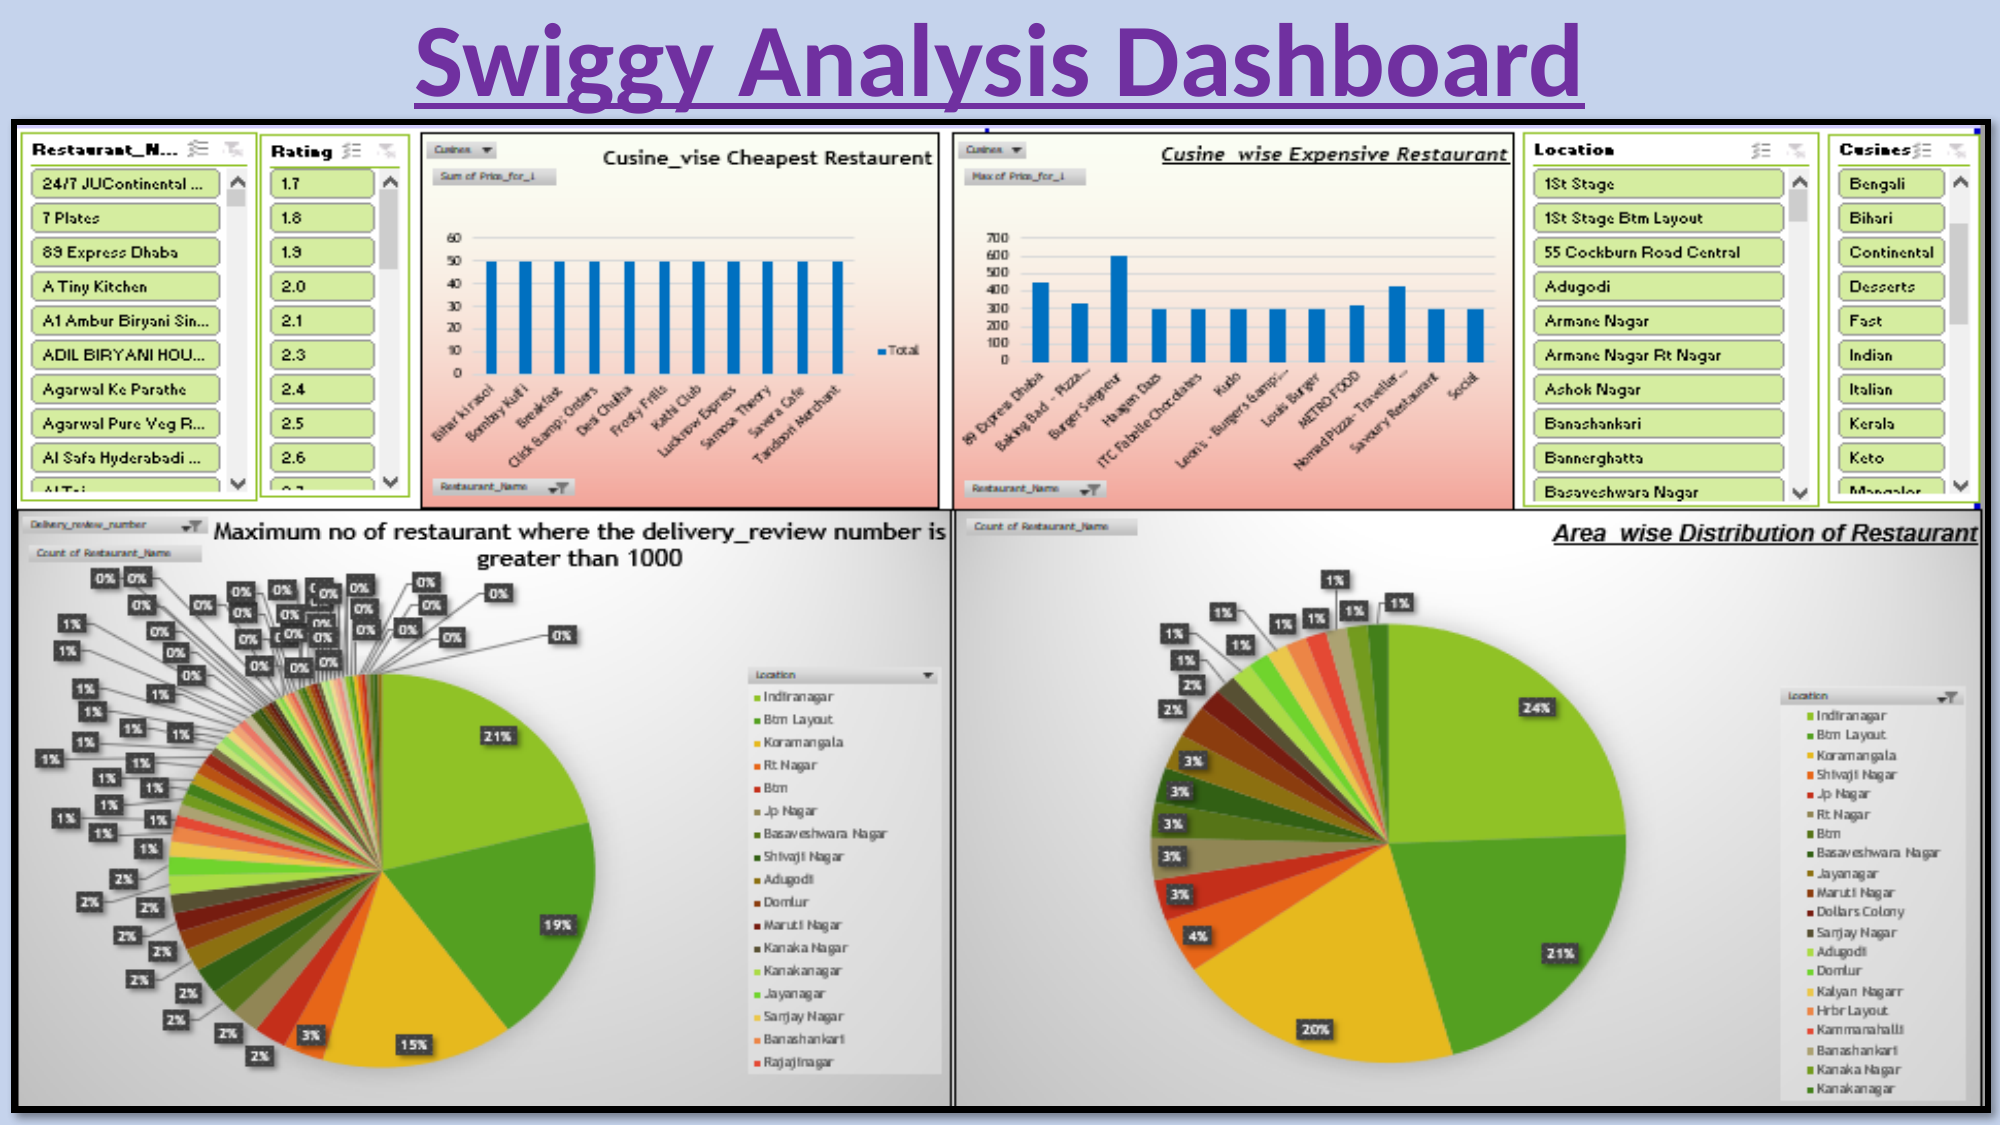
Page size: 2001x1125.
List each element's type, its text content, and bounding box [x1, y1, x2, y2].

title Swiggy Analysis Dashboard [137, 0, 1863, 116]
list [17, 125, 1985, 1107]
